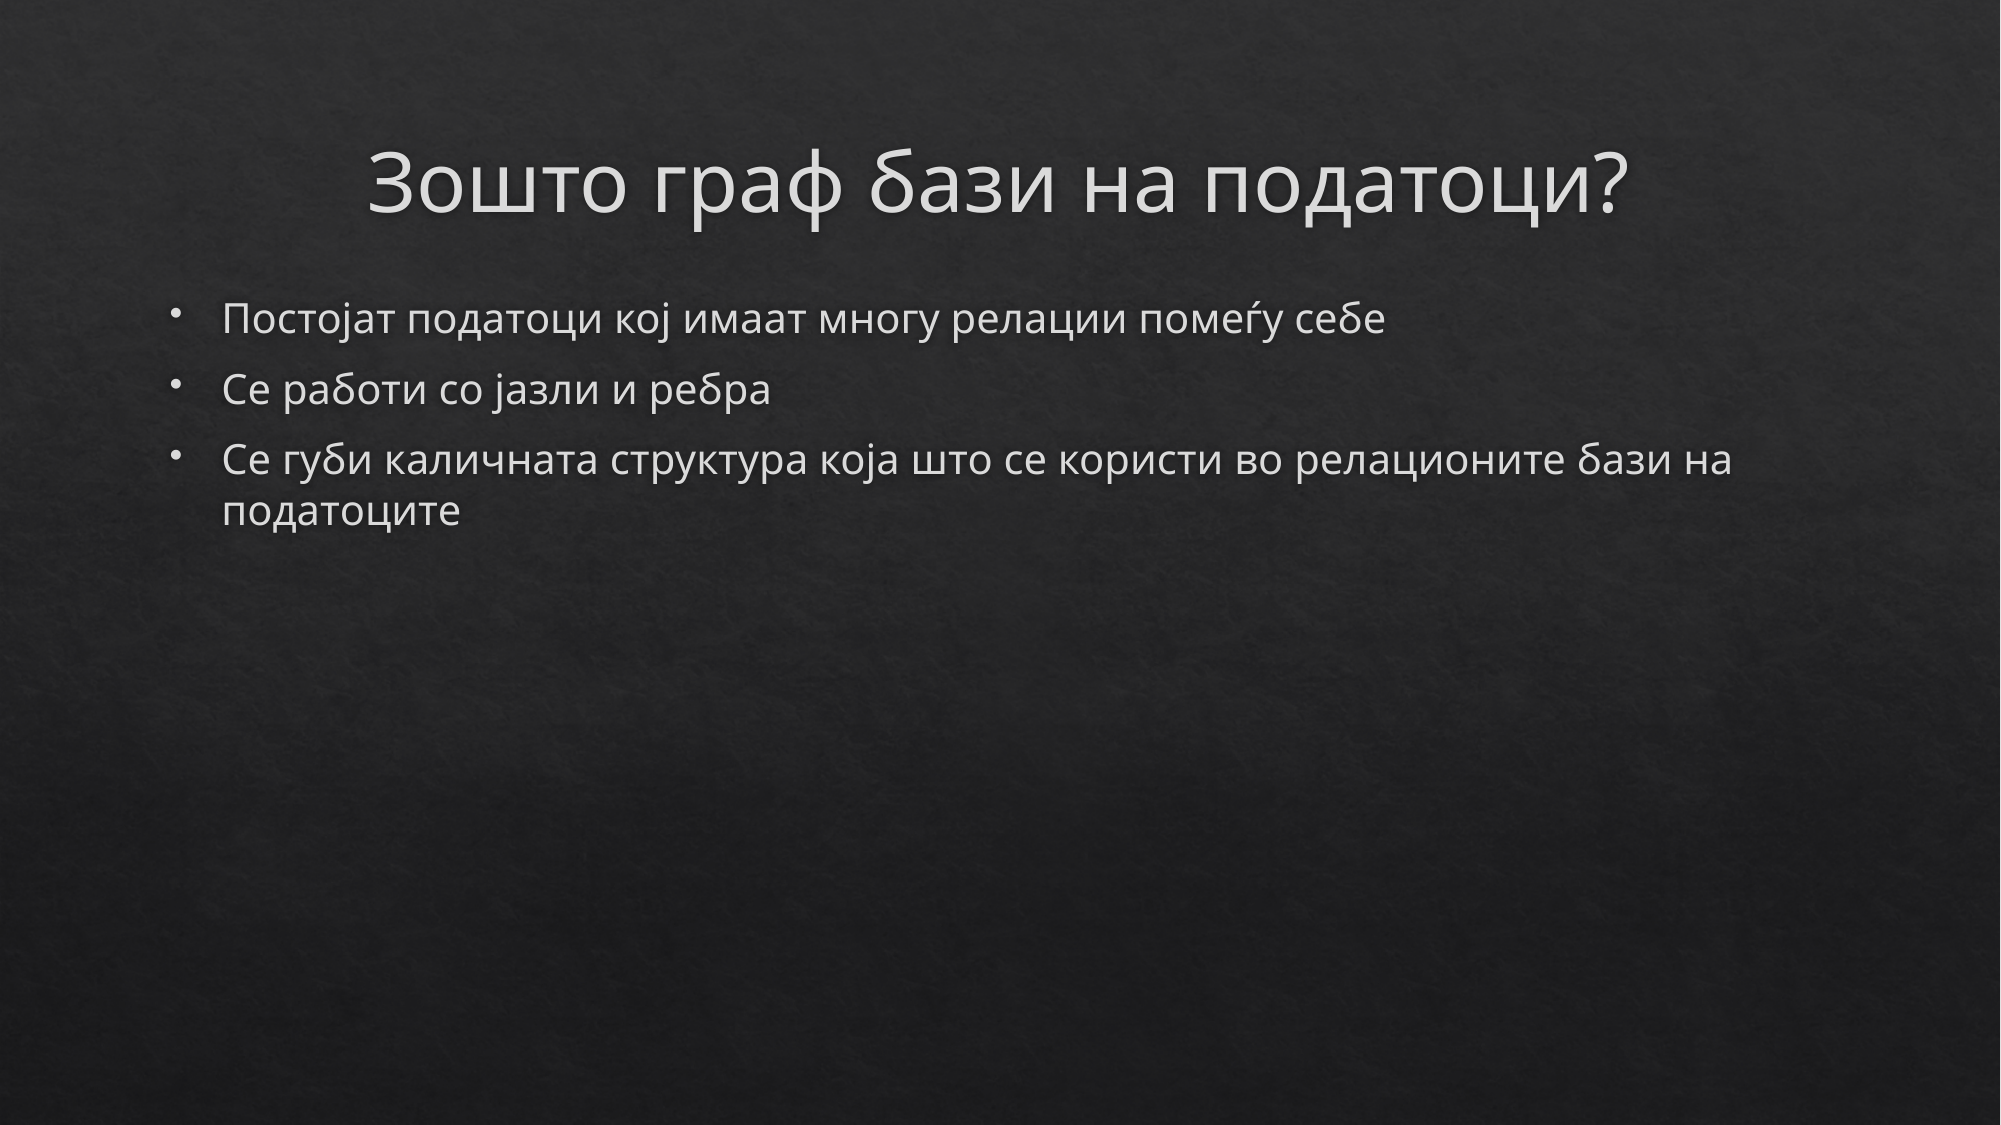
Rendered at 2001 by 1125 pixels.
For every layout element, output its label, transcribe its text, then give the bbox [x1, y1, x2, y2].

title Зошто граф бази на податоци? [149, 99, 1849, 260]
list Постојат податоци кој имаат многу релации помеѓу себе Се работи со јазли и ребра Се губи каличната структура која што се користи во релационите бази на податоците [149, 284, 1849, 950]
